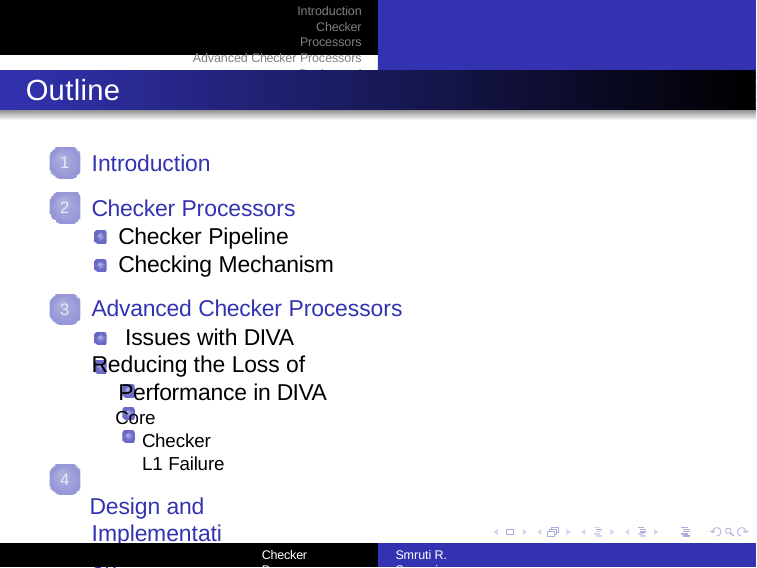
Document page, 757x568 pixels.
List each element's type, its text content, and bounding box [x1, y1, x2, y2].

text_box [49, 192, 81, 224]
text_box 2 [58, 195, 72, 218]
text_box Introduction Checker Processors Checker Pipeline Checking Mechanism Advanced Checker Processors Issues with DIVA Reducing the Loss of Performance in DIVA Core Checker L1 Failure Design and Implementation [89, 146, 551, 541]
text_box [49, 464, 81, 495]
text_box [0, 0, 757, 112]
text_box 1 [58, 150, 72, 173]
text_box [49, 147, 81, 179]
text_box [0, 542, 757, 568]
text_box 4 [58, 466, 72, 489]
text_box 3 [58, 296, 72, 319]
text_box [49, 294, 81, 325]
